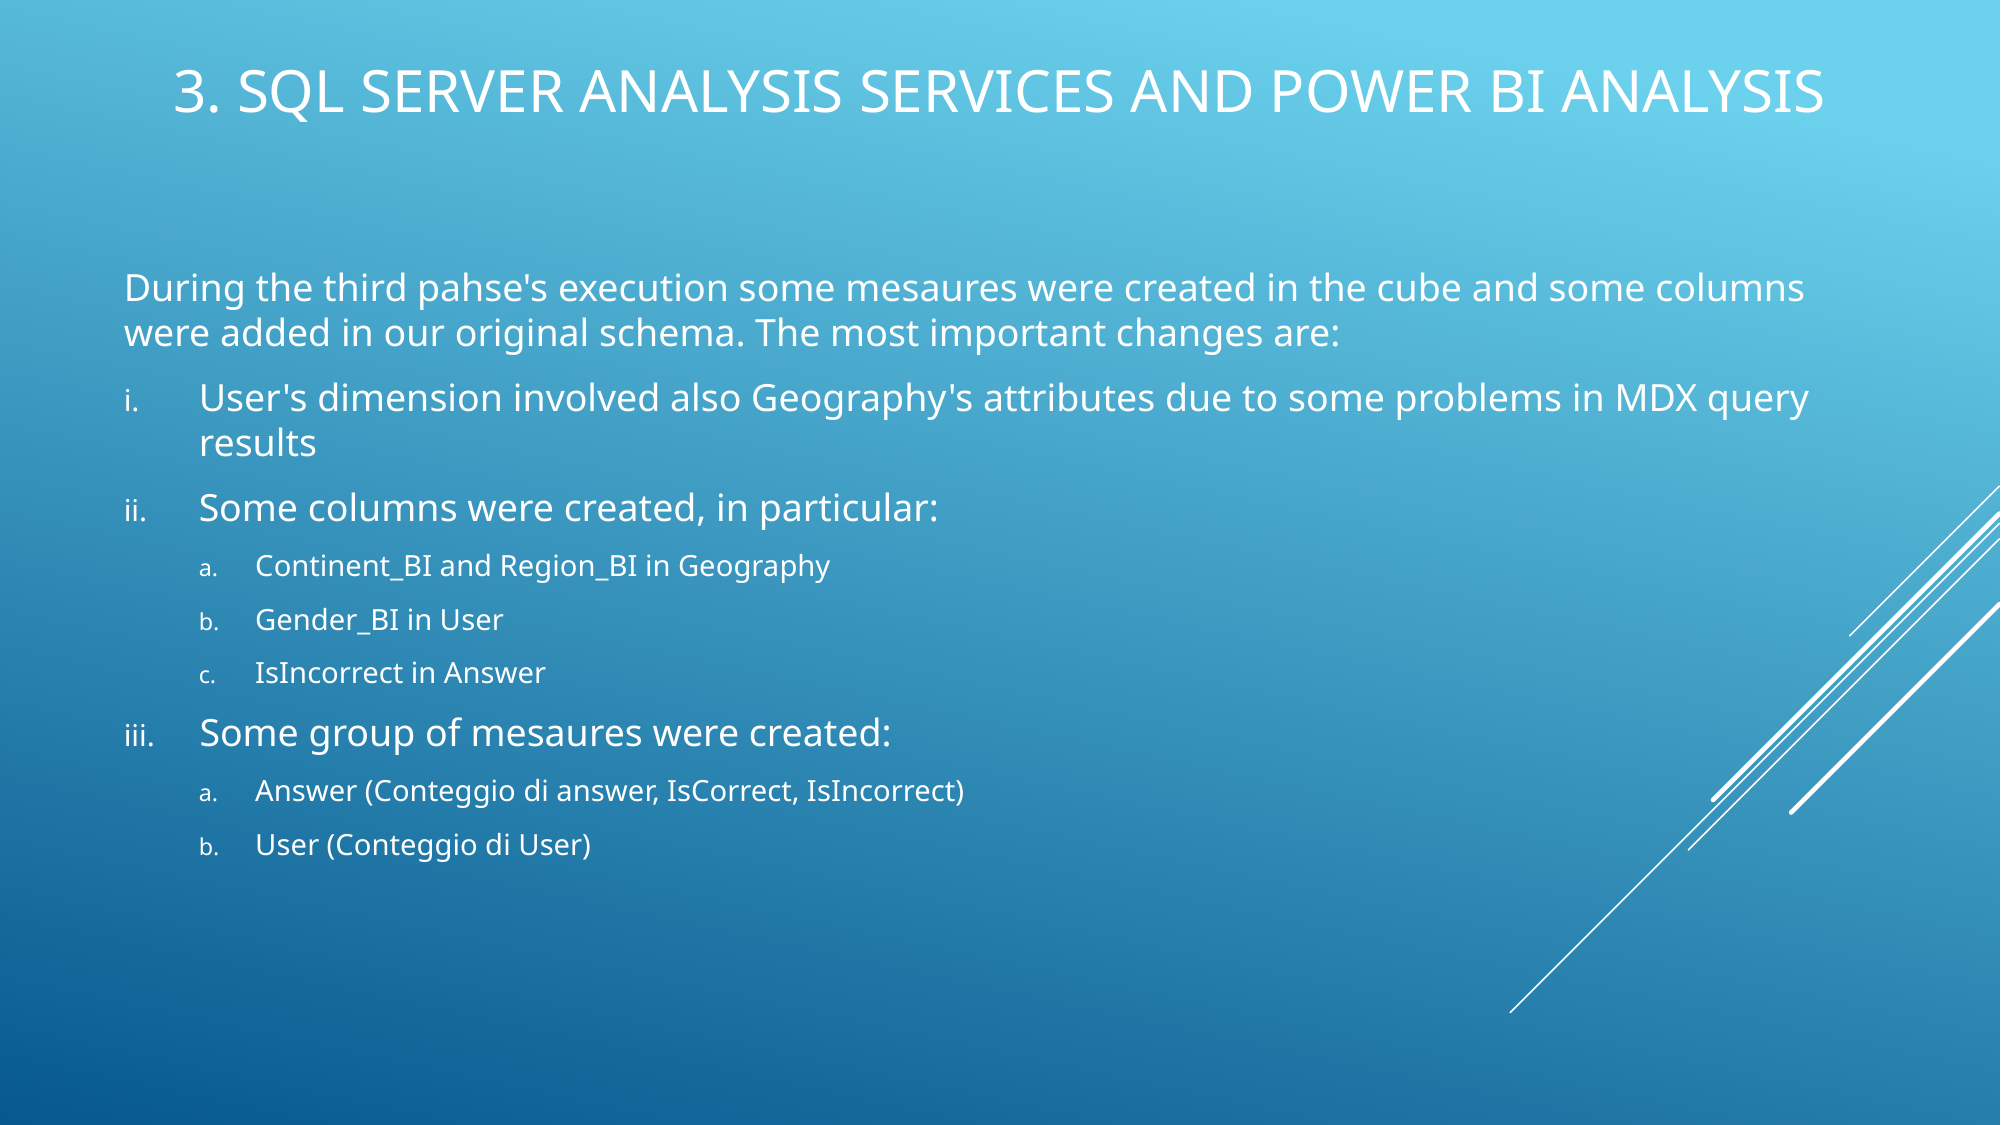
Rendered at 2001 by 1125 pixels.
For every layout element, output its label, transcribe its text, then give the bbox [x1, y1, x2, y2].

title 3. SQL SERVER ANALYSIS SERVICES AND POWER BI ANALYSIS [147, 30, 1852, 149]
list During the third pahse's execution some mesaures were created in the cube and some columns were added in our original schema. The most important changes are: User's dimension involved also Geography's attributes due to some problems in MDX query results Some columns were created, in particular: Continent_BI and Region_BI in Geography Gender_BI in User IsIncorrect in Answer Some group of mesaures were created: Answer (Conteggio di answer, IsCorrect, IsIncorrect) User (Conteggio di User) [108, 149, 1866, 976]
